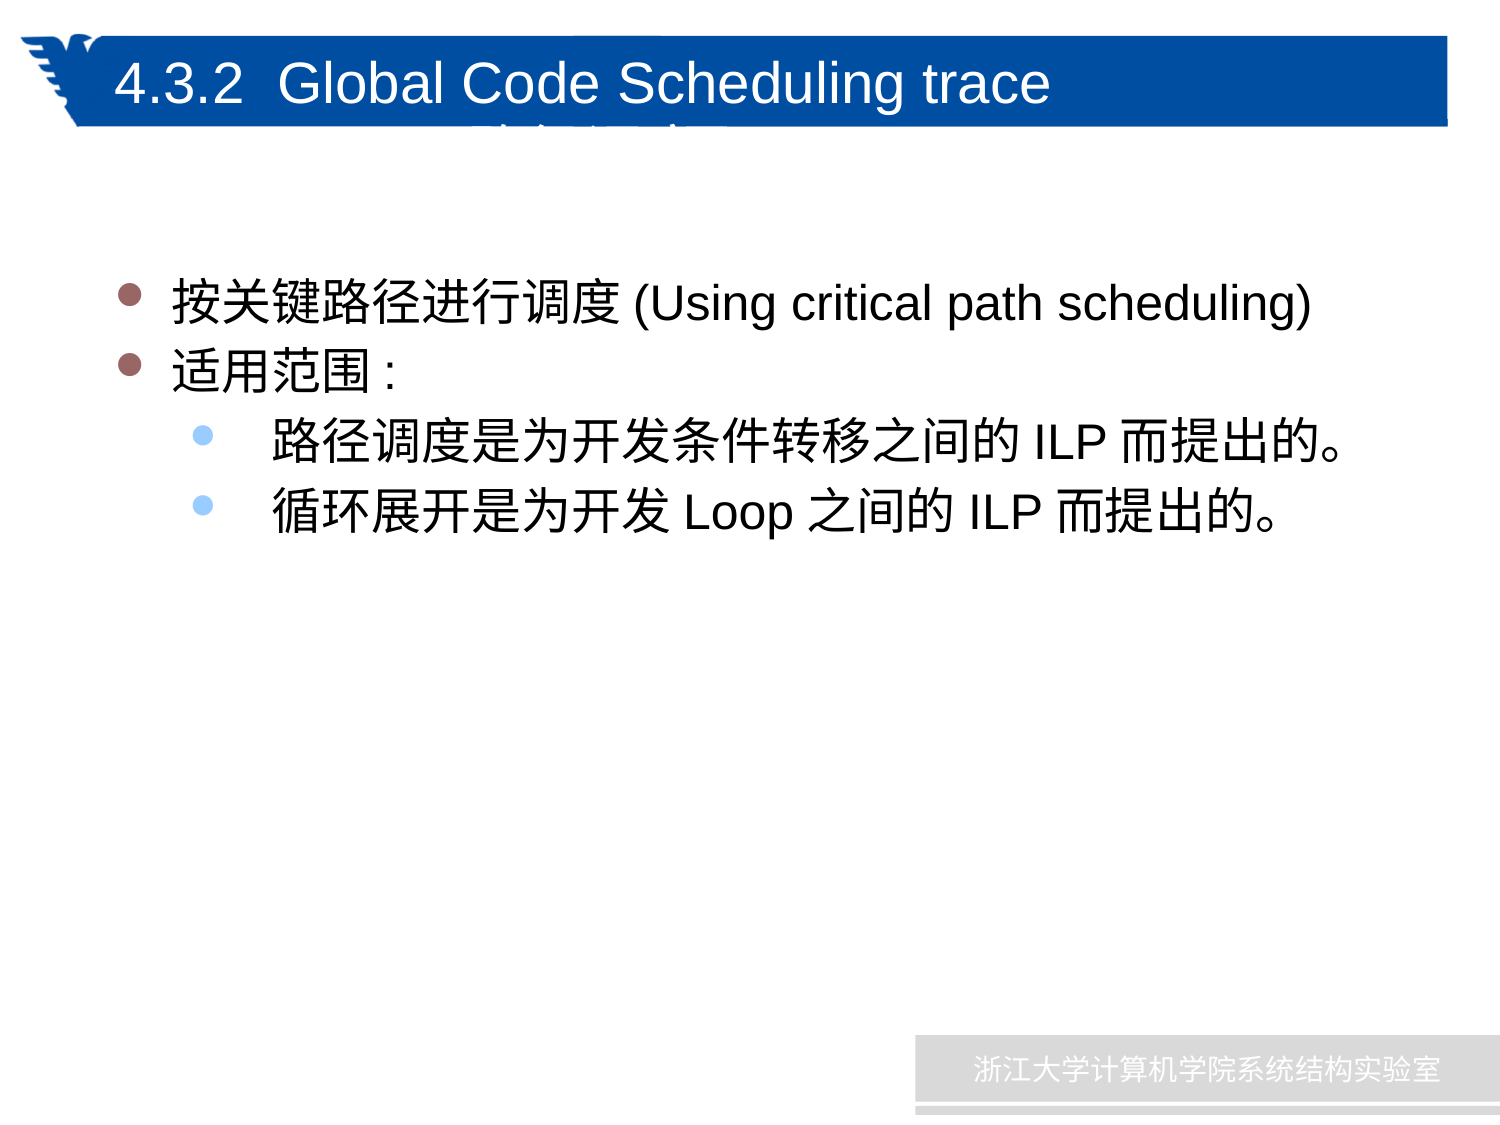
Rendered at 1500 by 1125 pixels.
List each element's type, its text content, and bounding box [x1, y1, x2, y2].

list 按关键路径进行调度(Using critical path scheduling) 适用范围: 路径调度是为开发条件转移之间的ILP而提出的。 循环展开是为开发Loop之间的ILP而提出的。 [99, 262, 1400, 988]
title 4.3.2 Global Code Scheduling trace scheduling --路径调度 [99, 37, 1347, 188]
picture [5, 19, 148, 127]
